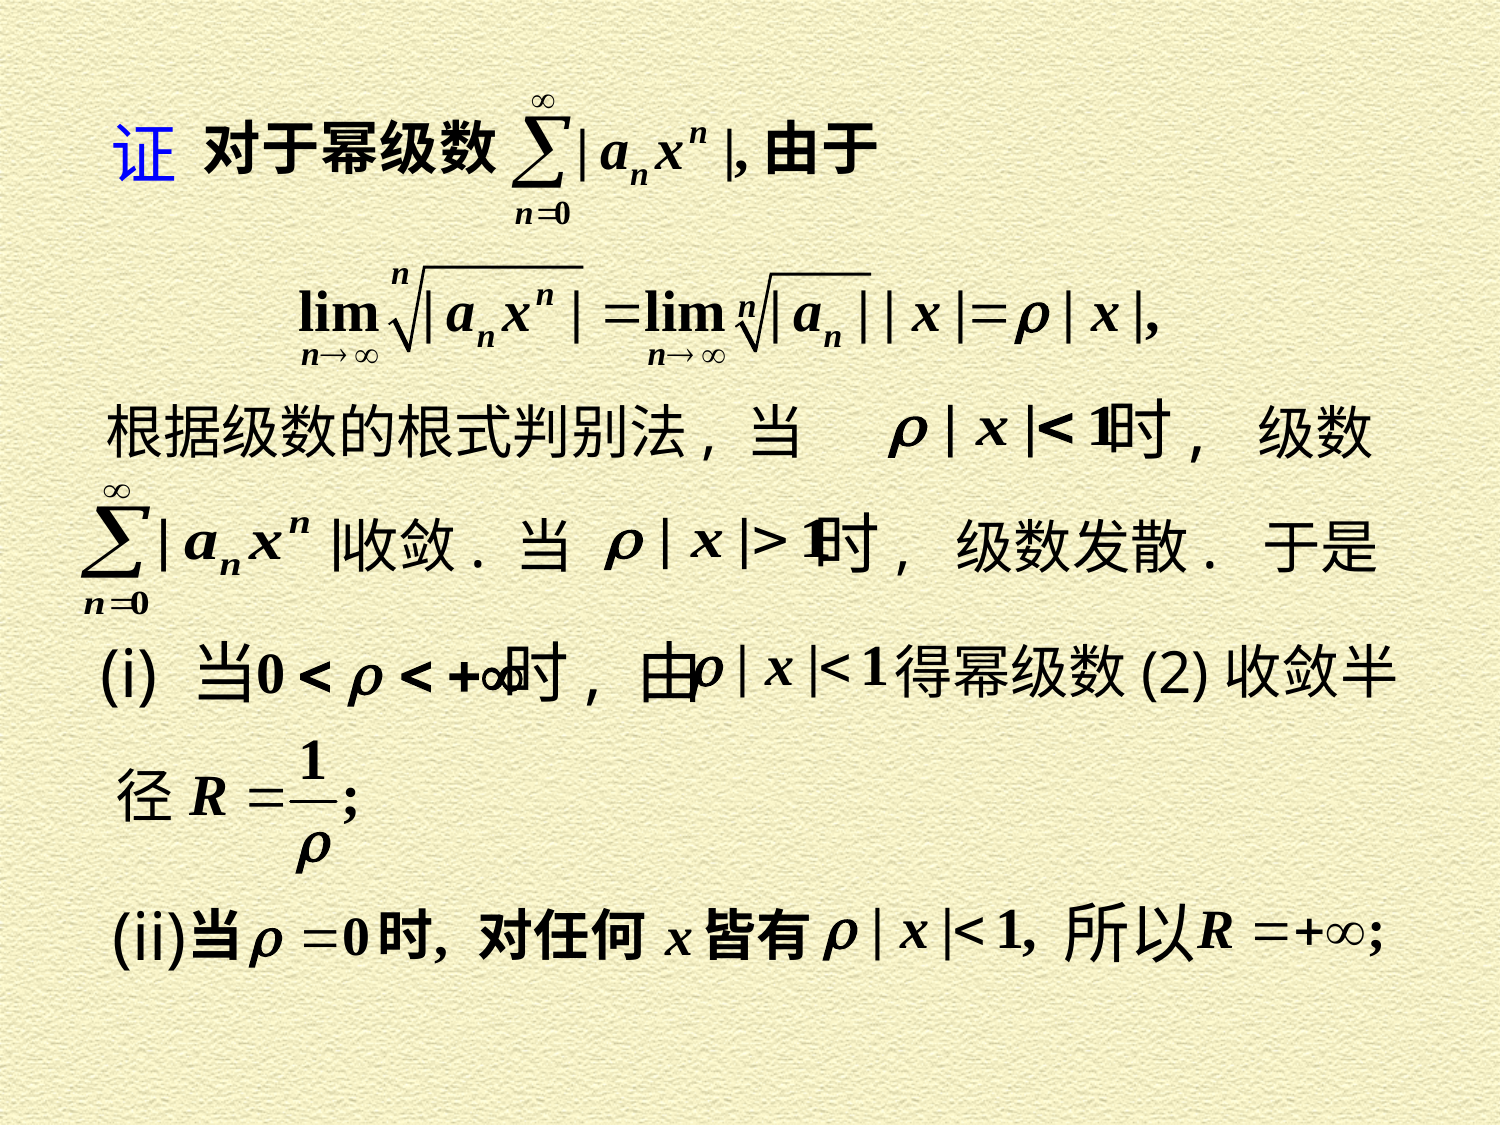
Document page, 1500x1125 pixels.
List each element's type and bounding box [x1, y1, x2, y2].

text_box [296, 260, 1164, 372]
text_box [99, 627, 1427, 714]
text_box [100, 379, 1382, 476]
text_box [100, 728, 361, 879]
picture [0, 0, 1500, 1125]
text_box [100, 888, 1386, 976]
text_box [100, 78, 884, 230]
text_box [76, 468, 1368, 620]
